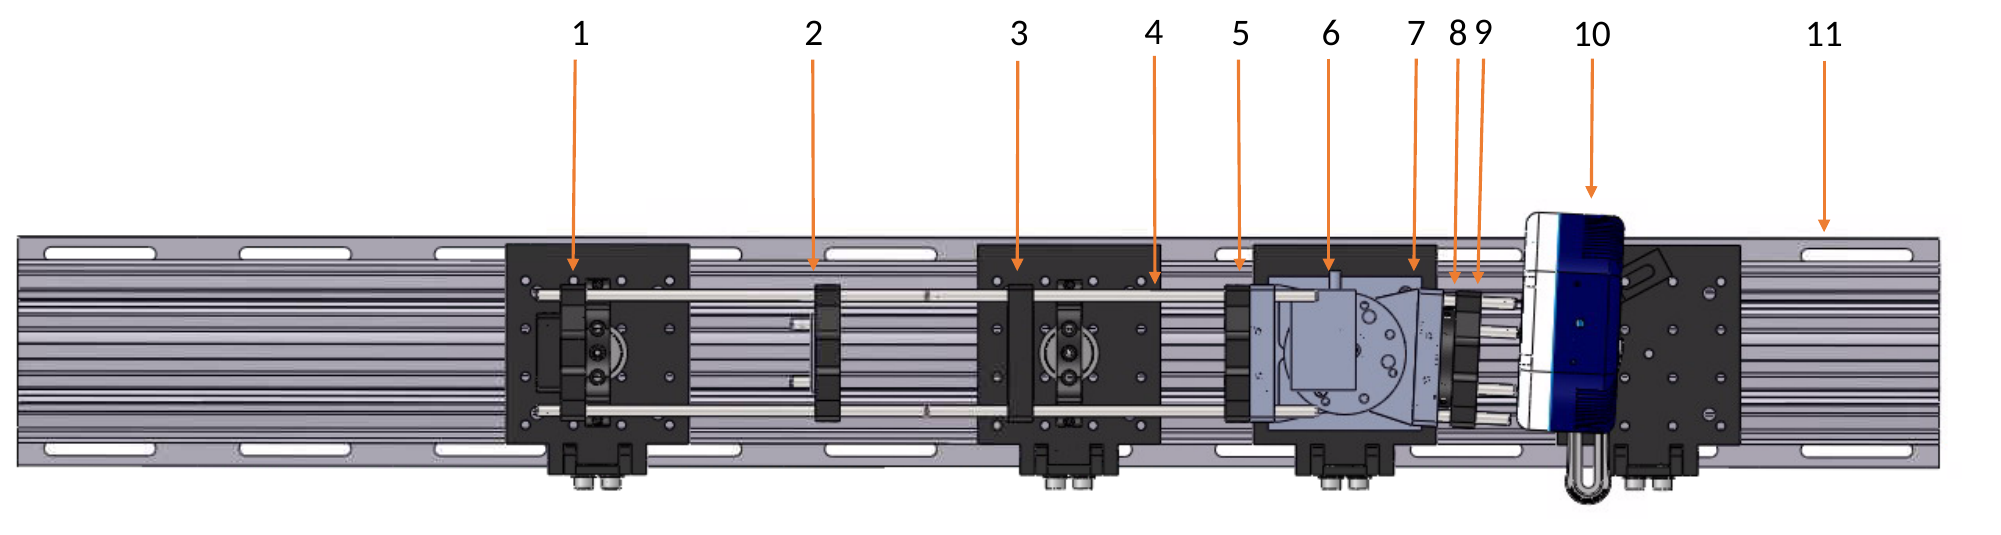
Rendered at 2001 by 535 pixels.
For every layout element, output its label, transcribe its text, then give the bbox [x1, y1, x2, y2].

picture [0, 198, 1962, 519]
text_box 6 [1306, 0, 1356, 61]
text_box 7 [1392, 0, 1433, 60]
text_box 11 [1790, 1, 1858, 62]
text_box 3 [994, 0, 1044, 61]
text_box 1 [556, 0, 605, 61]
text_box 8 [1433, 0, 1459, 60]
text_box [1413, 58, 1417, 272]
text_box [1477, 58, 1484, 285]
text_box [1454, 58, 1459, 285]
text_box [572, 59, 576, 272]
text_box 5 [1216, 0, 1266, 61]
text_box 10 [1558, 1, 1626, 62]
text_box 2 [789, 0, 839, 61]
text_box 4 [1129, 0, 1179, 60]
text_box 9 [1459, 0, 1508, 60]
